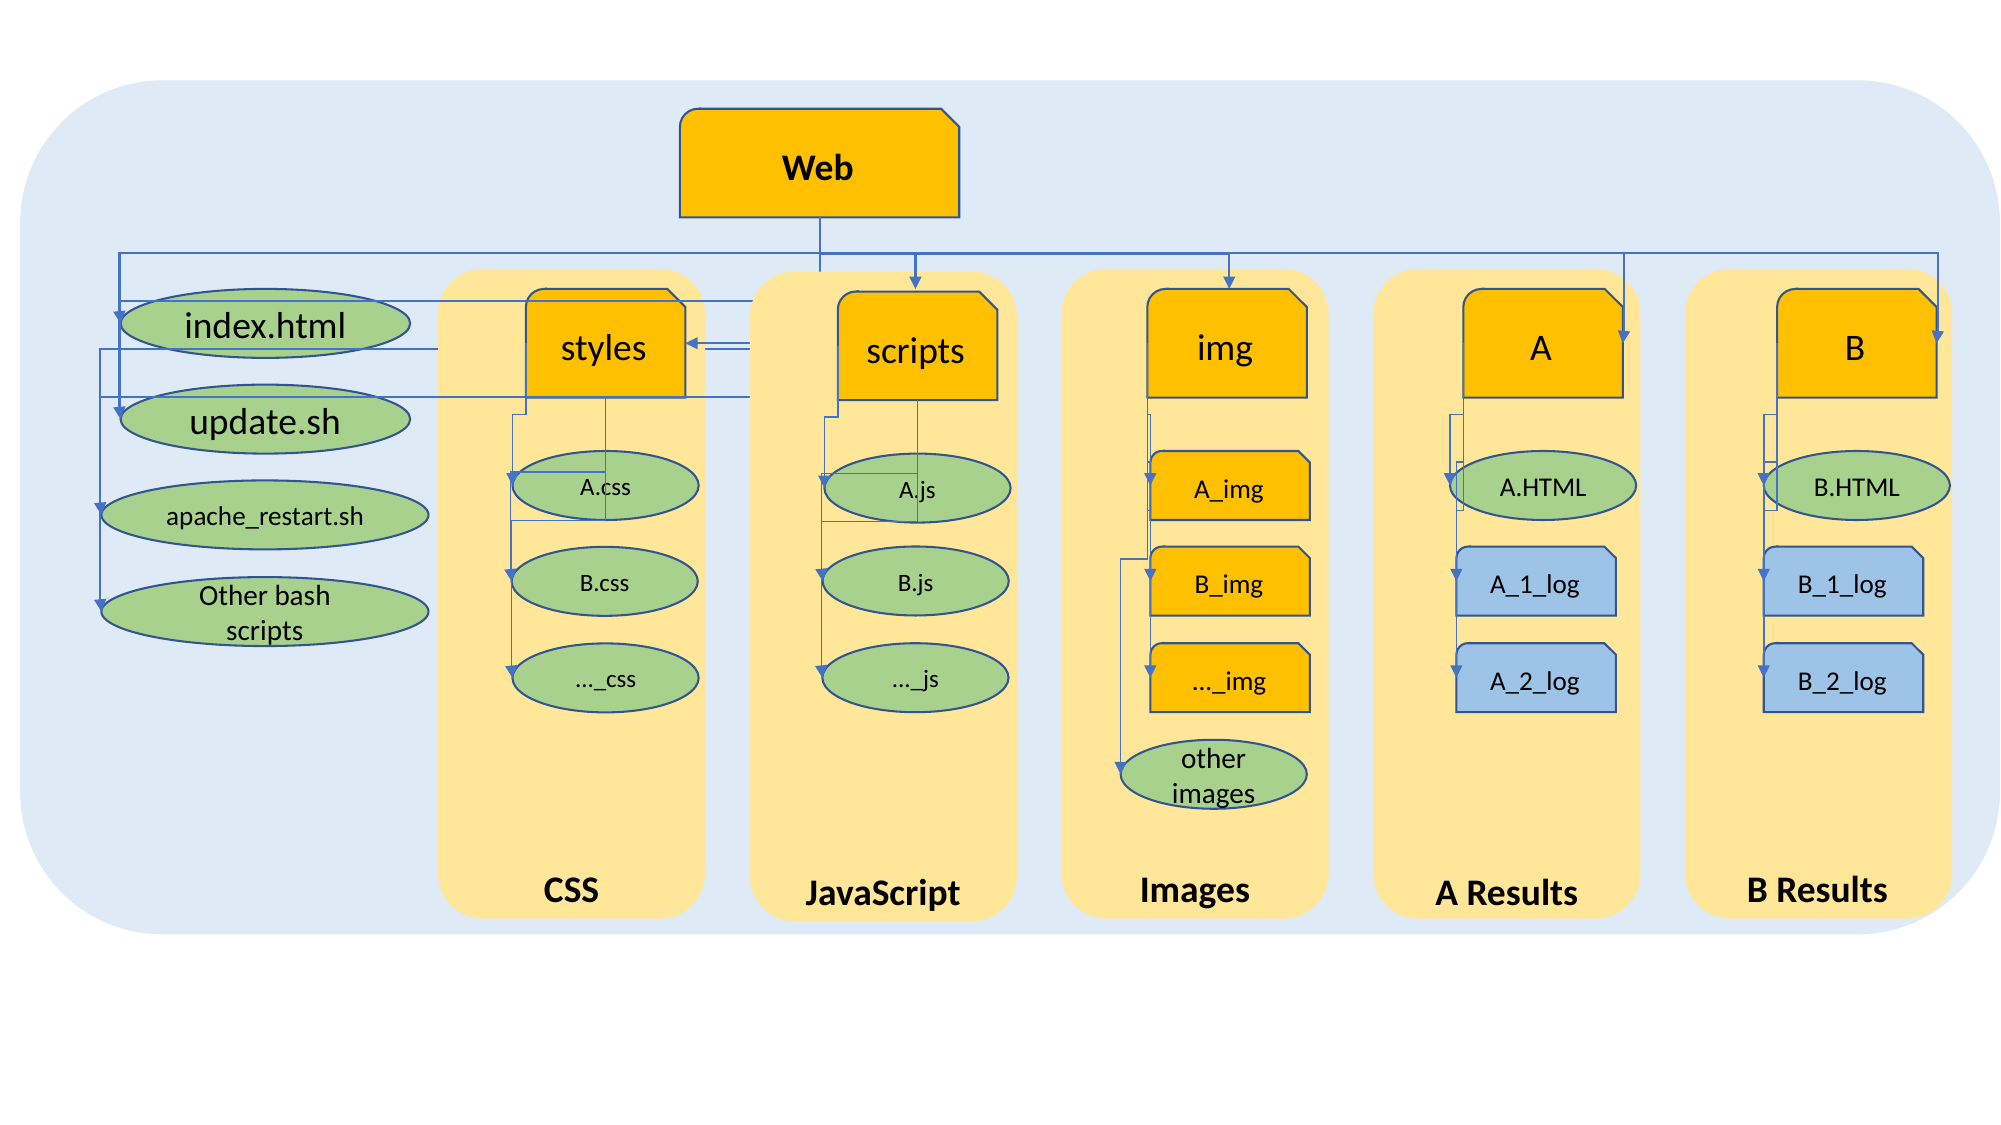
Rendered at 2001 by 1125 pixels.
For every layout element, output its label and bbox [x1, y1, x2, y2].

text_box [822, 345, 838, 678]
text_box [20, 80, 2000, 935]
text_box [512, 343, 526, 678]
